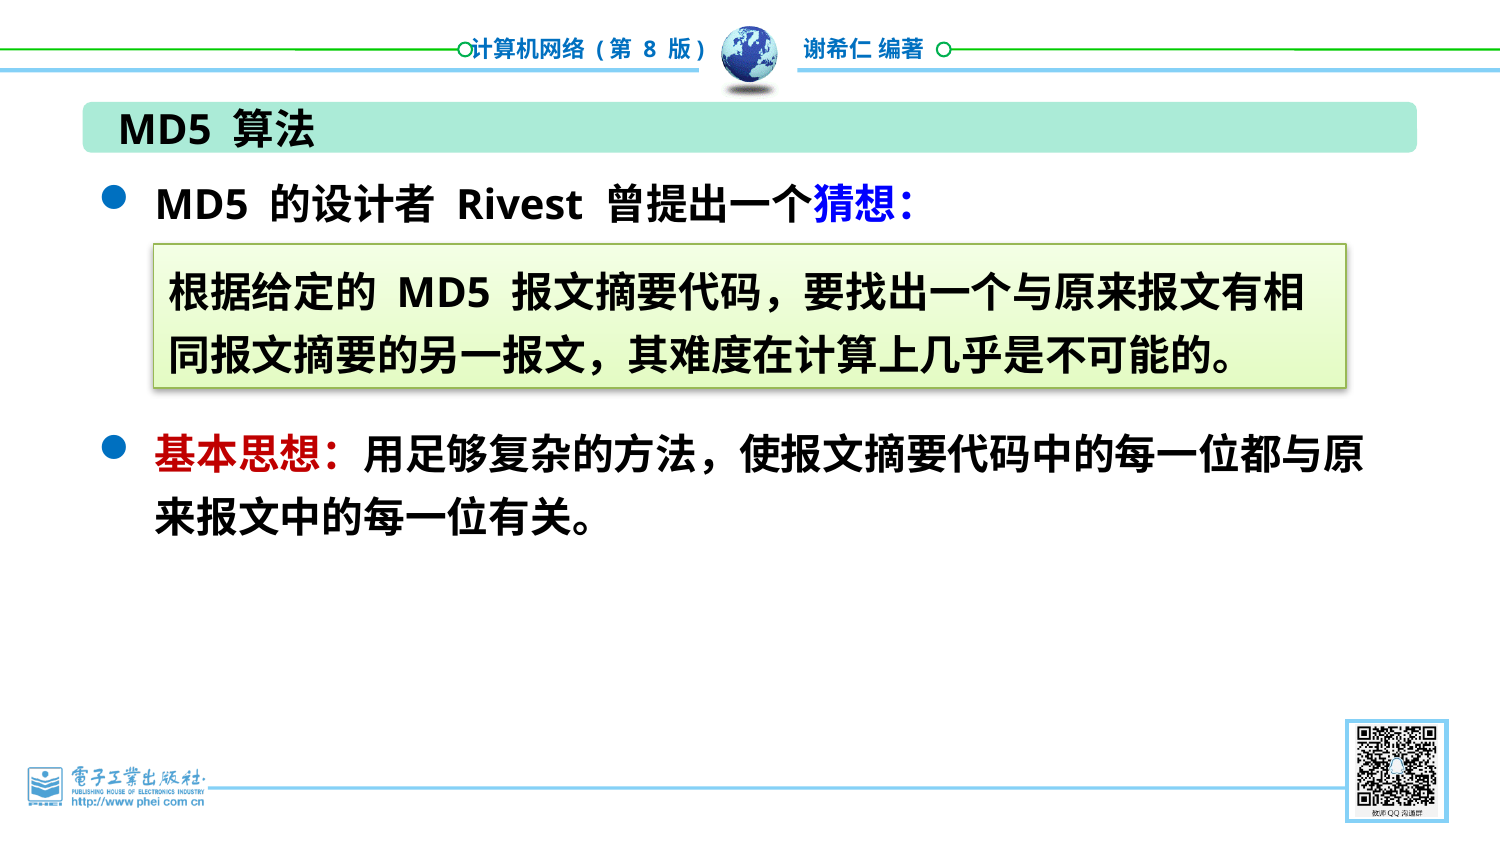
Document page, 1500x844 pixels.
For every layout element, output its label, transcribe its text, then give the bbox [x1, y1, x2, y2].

text_box [82, 101, 102, 153]
picture [23, 764, 208, 809]
picture [1355, 724, 1438, 817]
text_box 根据给定的 MD5 报文摘要代码，要找出一个与原来报文有相同报文摘要的另一报文，其难度在计算上几乎是不可能的。 [153, 243, 1347, 389]
text_box MD5 算法 [102, 95, 332, 158]
text_box MD5 的设计者 Rivest 曾提出一个猜想： 基本思想：用足够复杂的方法，使报文摘要代码中的每一位都与原来报文中的每一位有关。 [83, 158, 1418, 548]
text_box [332, 101, 1418, 153]
picture [719, 24, 780, 100]
